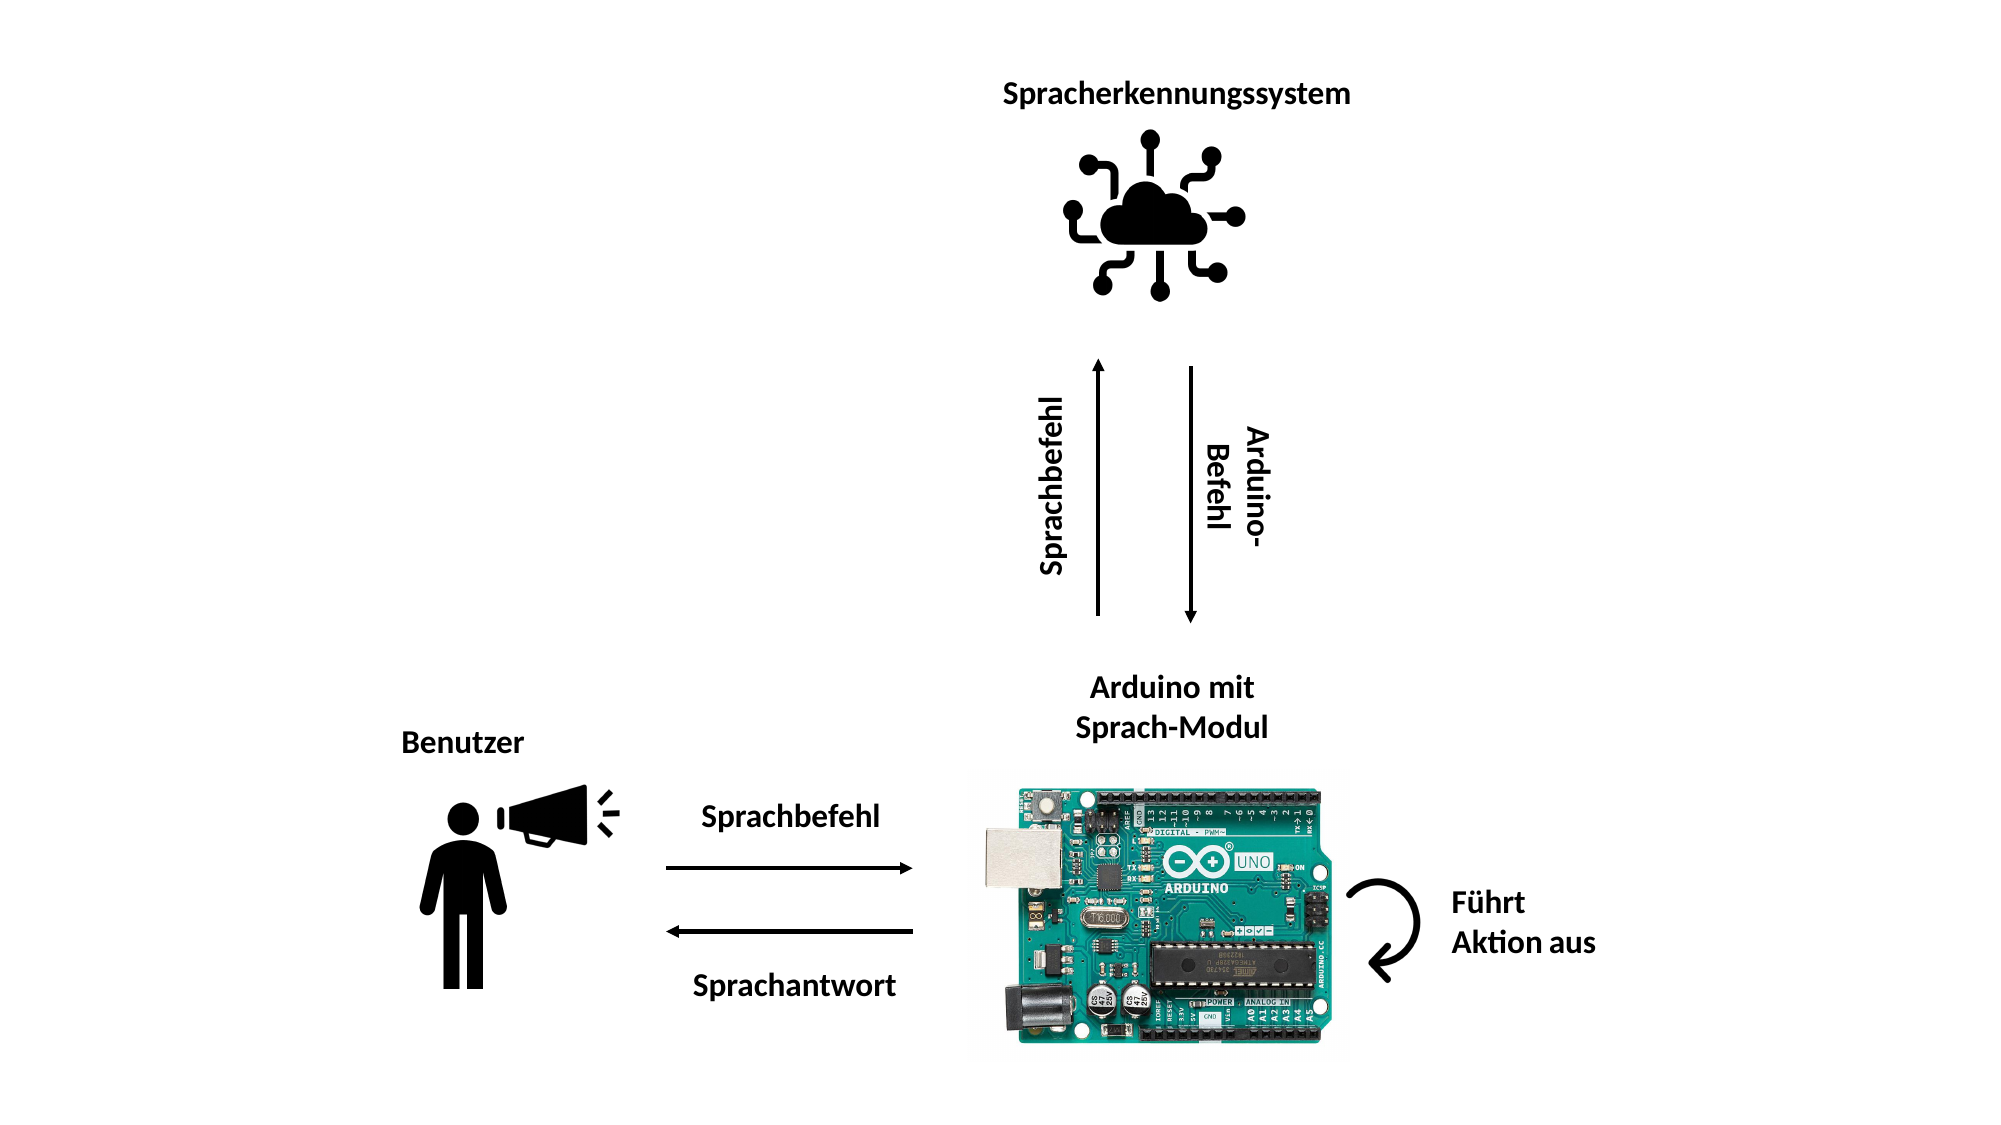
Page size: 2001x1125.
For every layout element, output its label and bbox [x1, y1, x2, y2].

text_box [367, 63, 1632, 1062]
